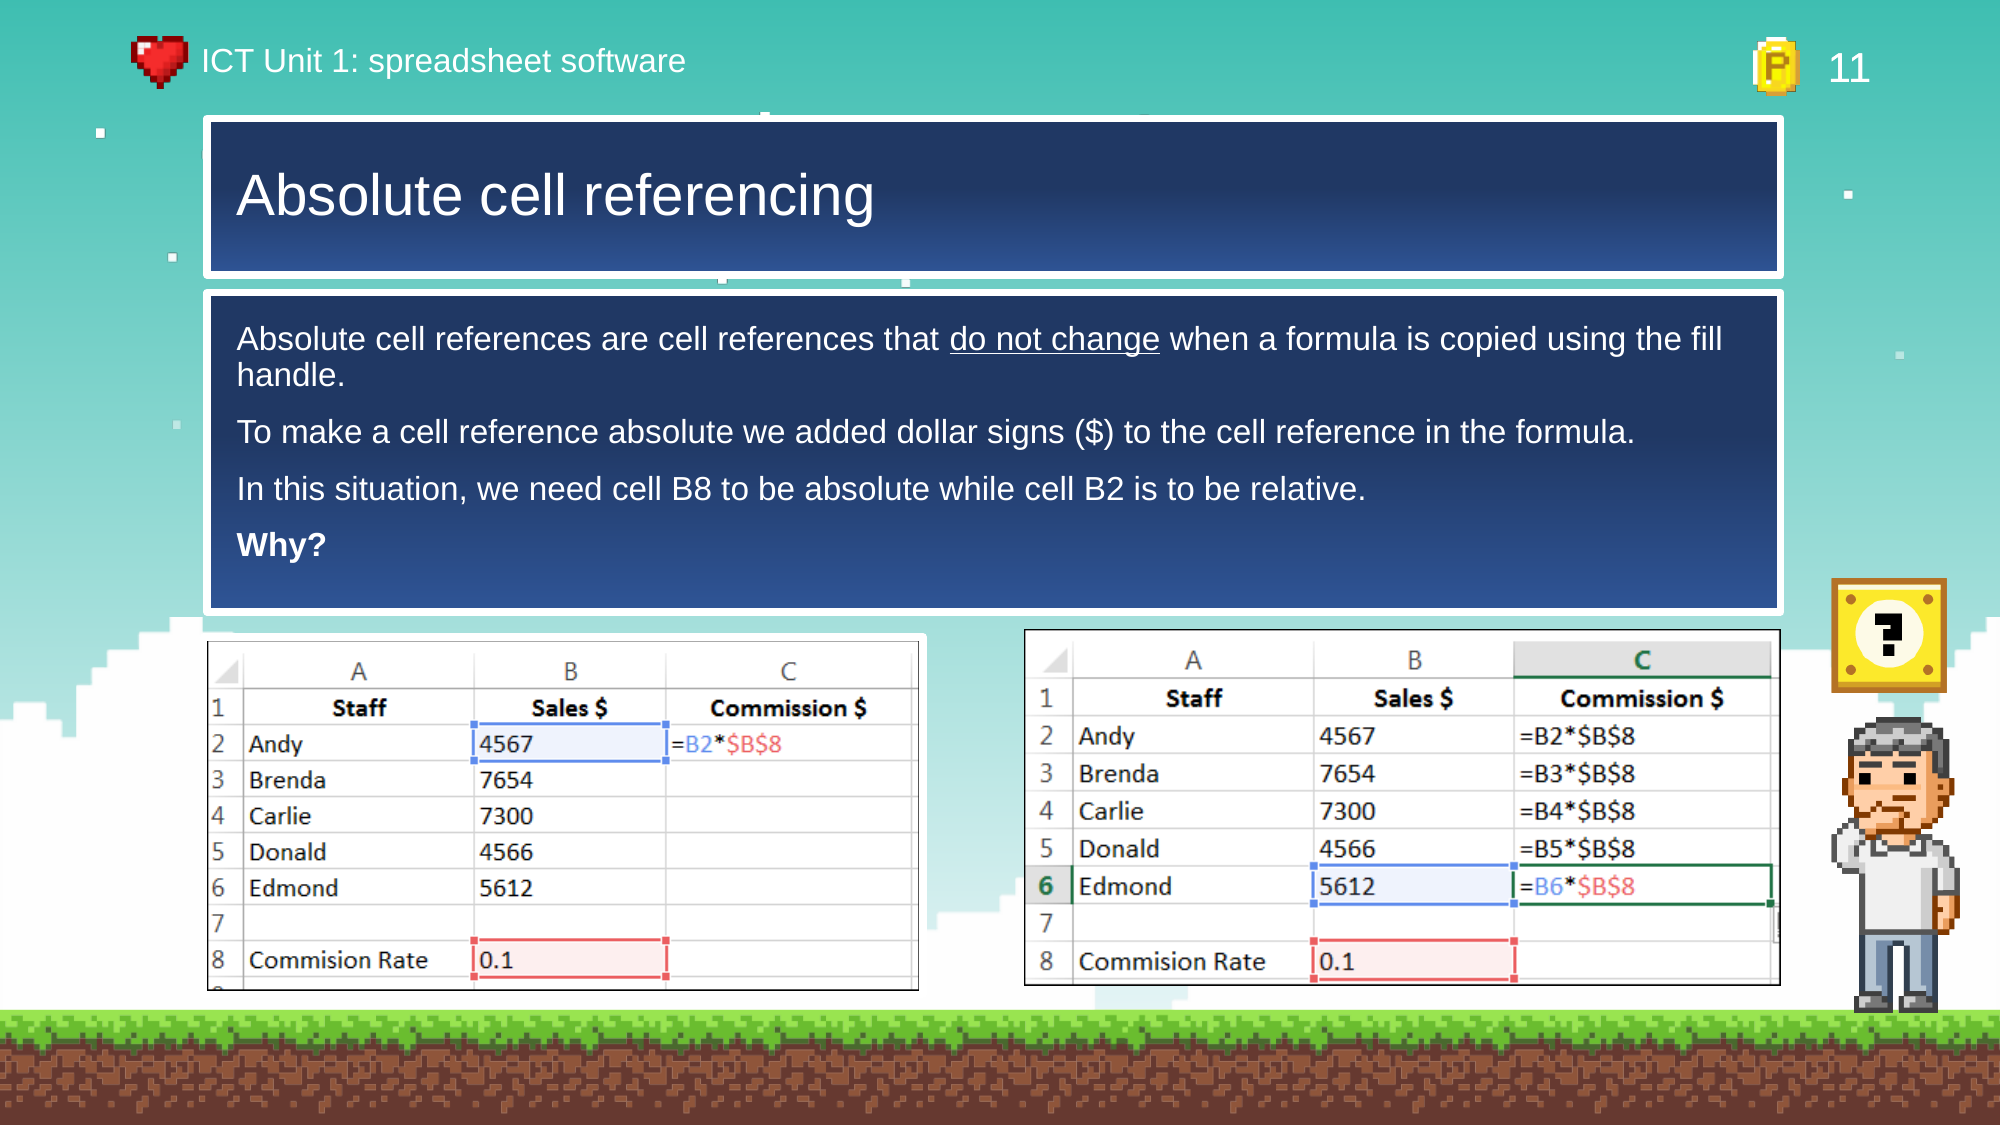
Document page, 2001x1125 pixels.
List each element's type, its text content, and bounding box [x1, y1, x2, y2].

list Absolute cell referencing [203, 115, 1784, 279]
picture [1753, 37, 1800, 96]
picture [131, 36, 190, 89]
picture [96, 112, 1904, 429]
picture [0, 578, 2000, 1125]
list Absolute cell references are cell references that do not change when a formula is copied using the fill handle. To make a cell reference absolute we added dollar signs ($) to the cell reference in the formula. In this situation, we need cell B8 to be absolute while cell B2 is to be relative. Why? [203, 289, 1784, 616]
